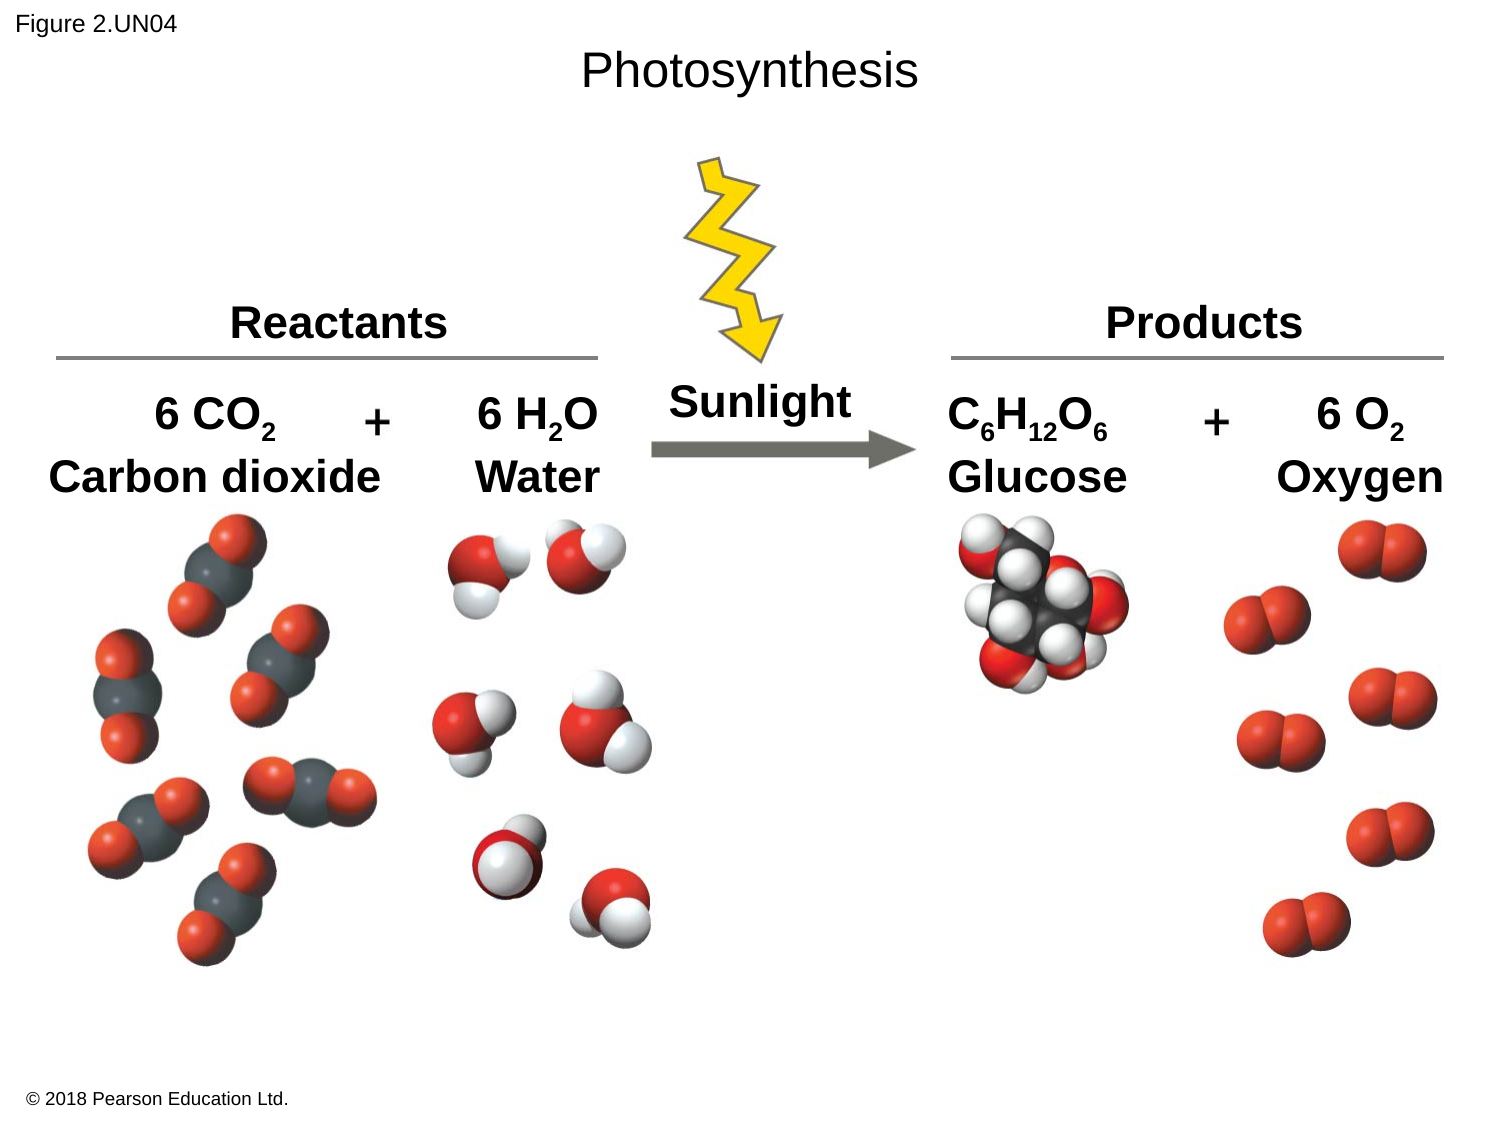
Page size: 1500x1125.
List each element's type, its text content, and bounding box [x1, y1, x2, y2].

picture [48, 151, 1452, 974]
text_box Photosynthesis [399, 29, 1100, 106]
title Figure 2.UN04 [0, 0, 593, 57]
